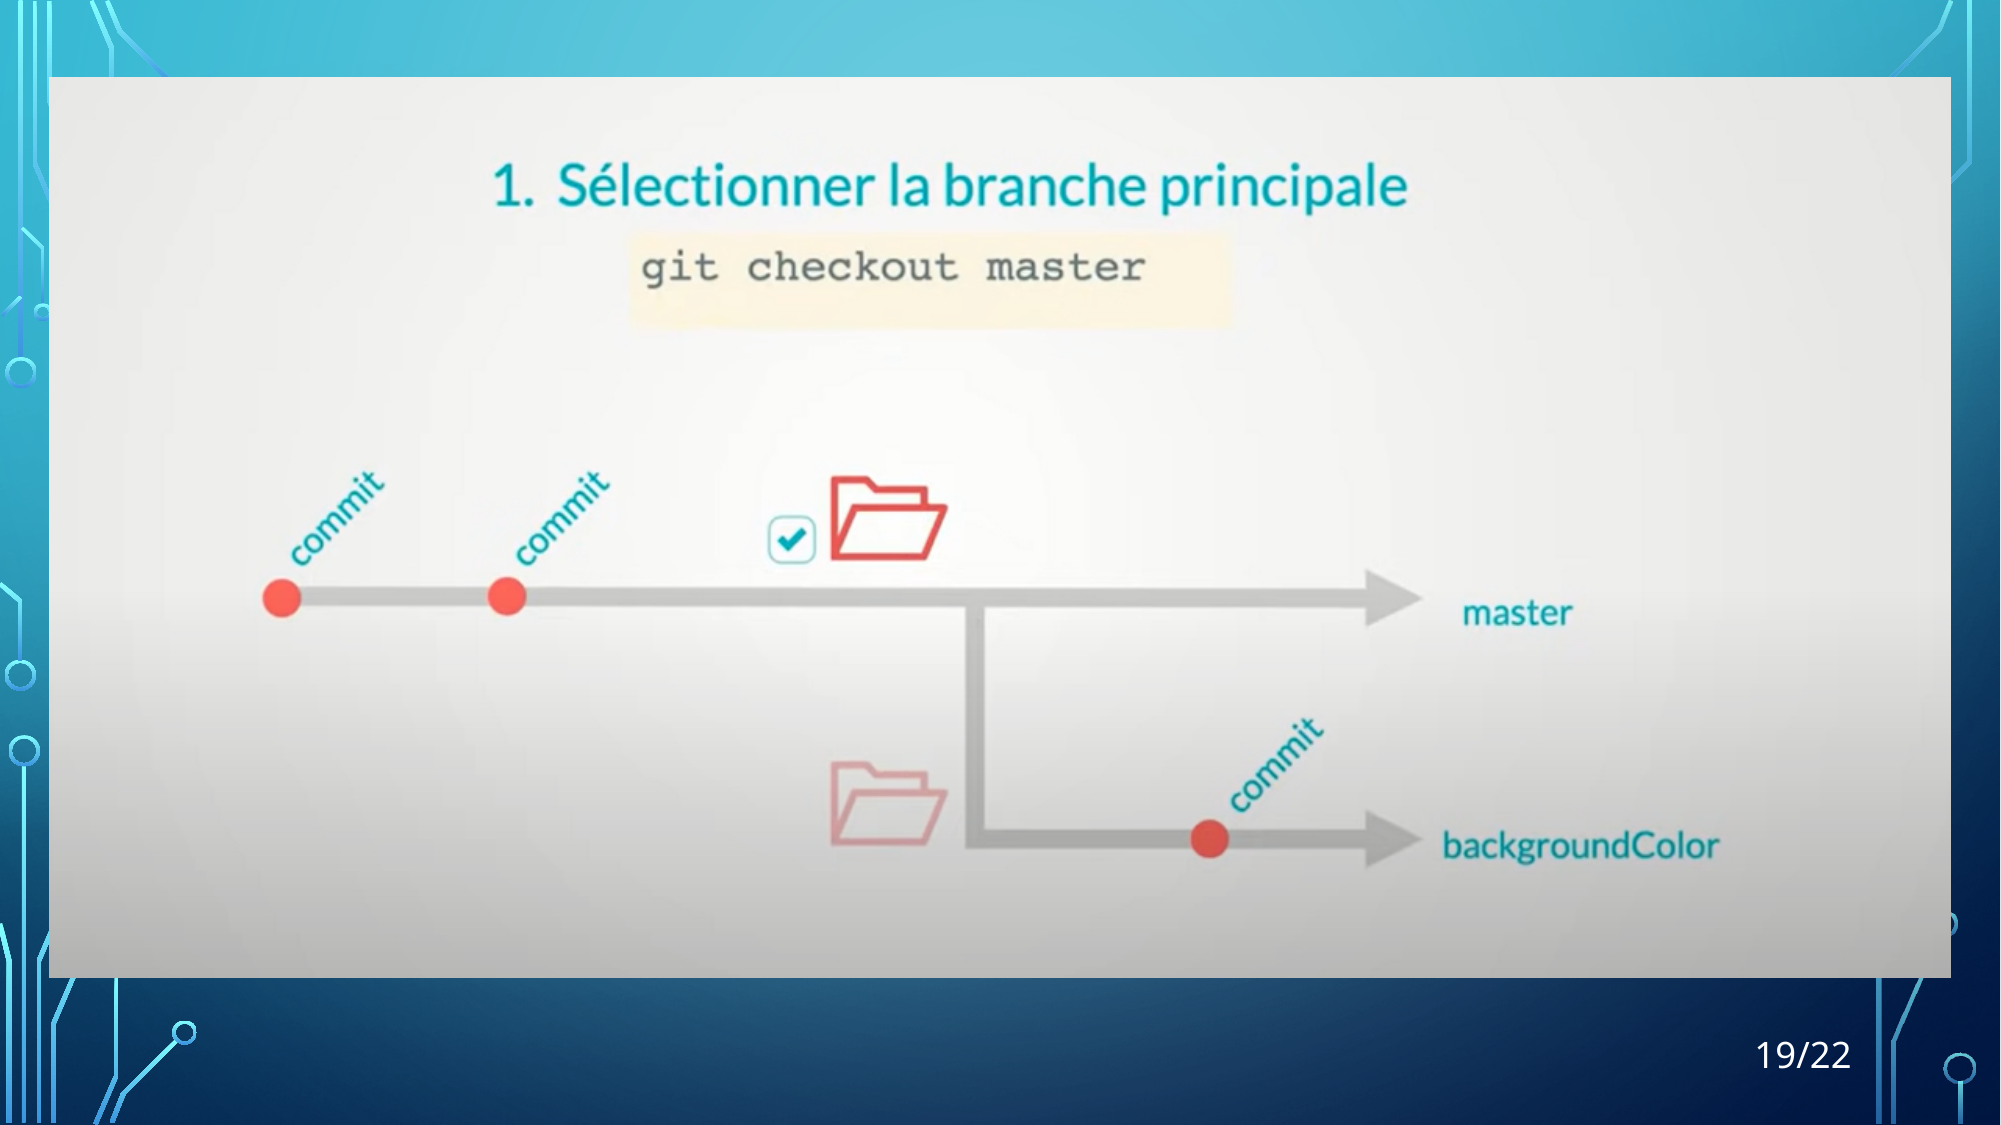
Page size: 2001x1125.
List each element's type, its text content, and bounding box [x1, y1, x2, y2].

picture [8, 663, 32, 687]
slide_number ‹#›/22 [1685, 1027, 1867, 1088]
picture [0, 0, 2001, 1125]
